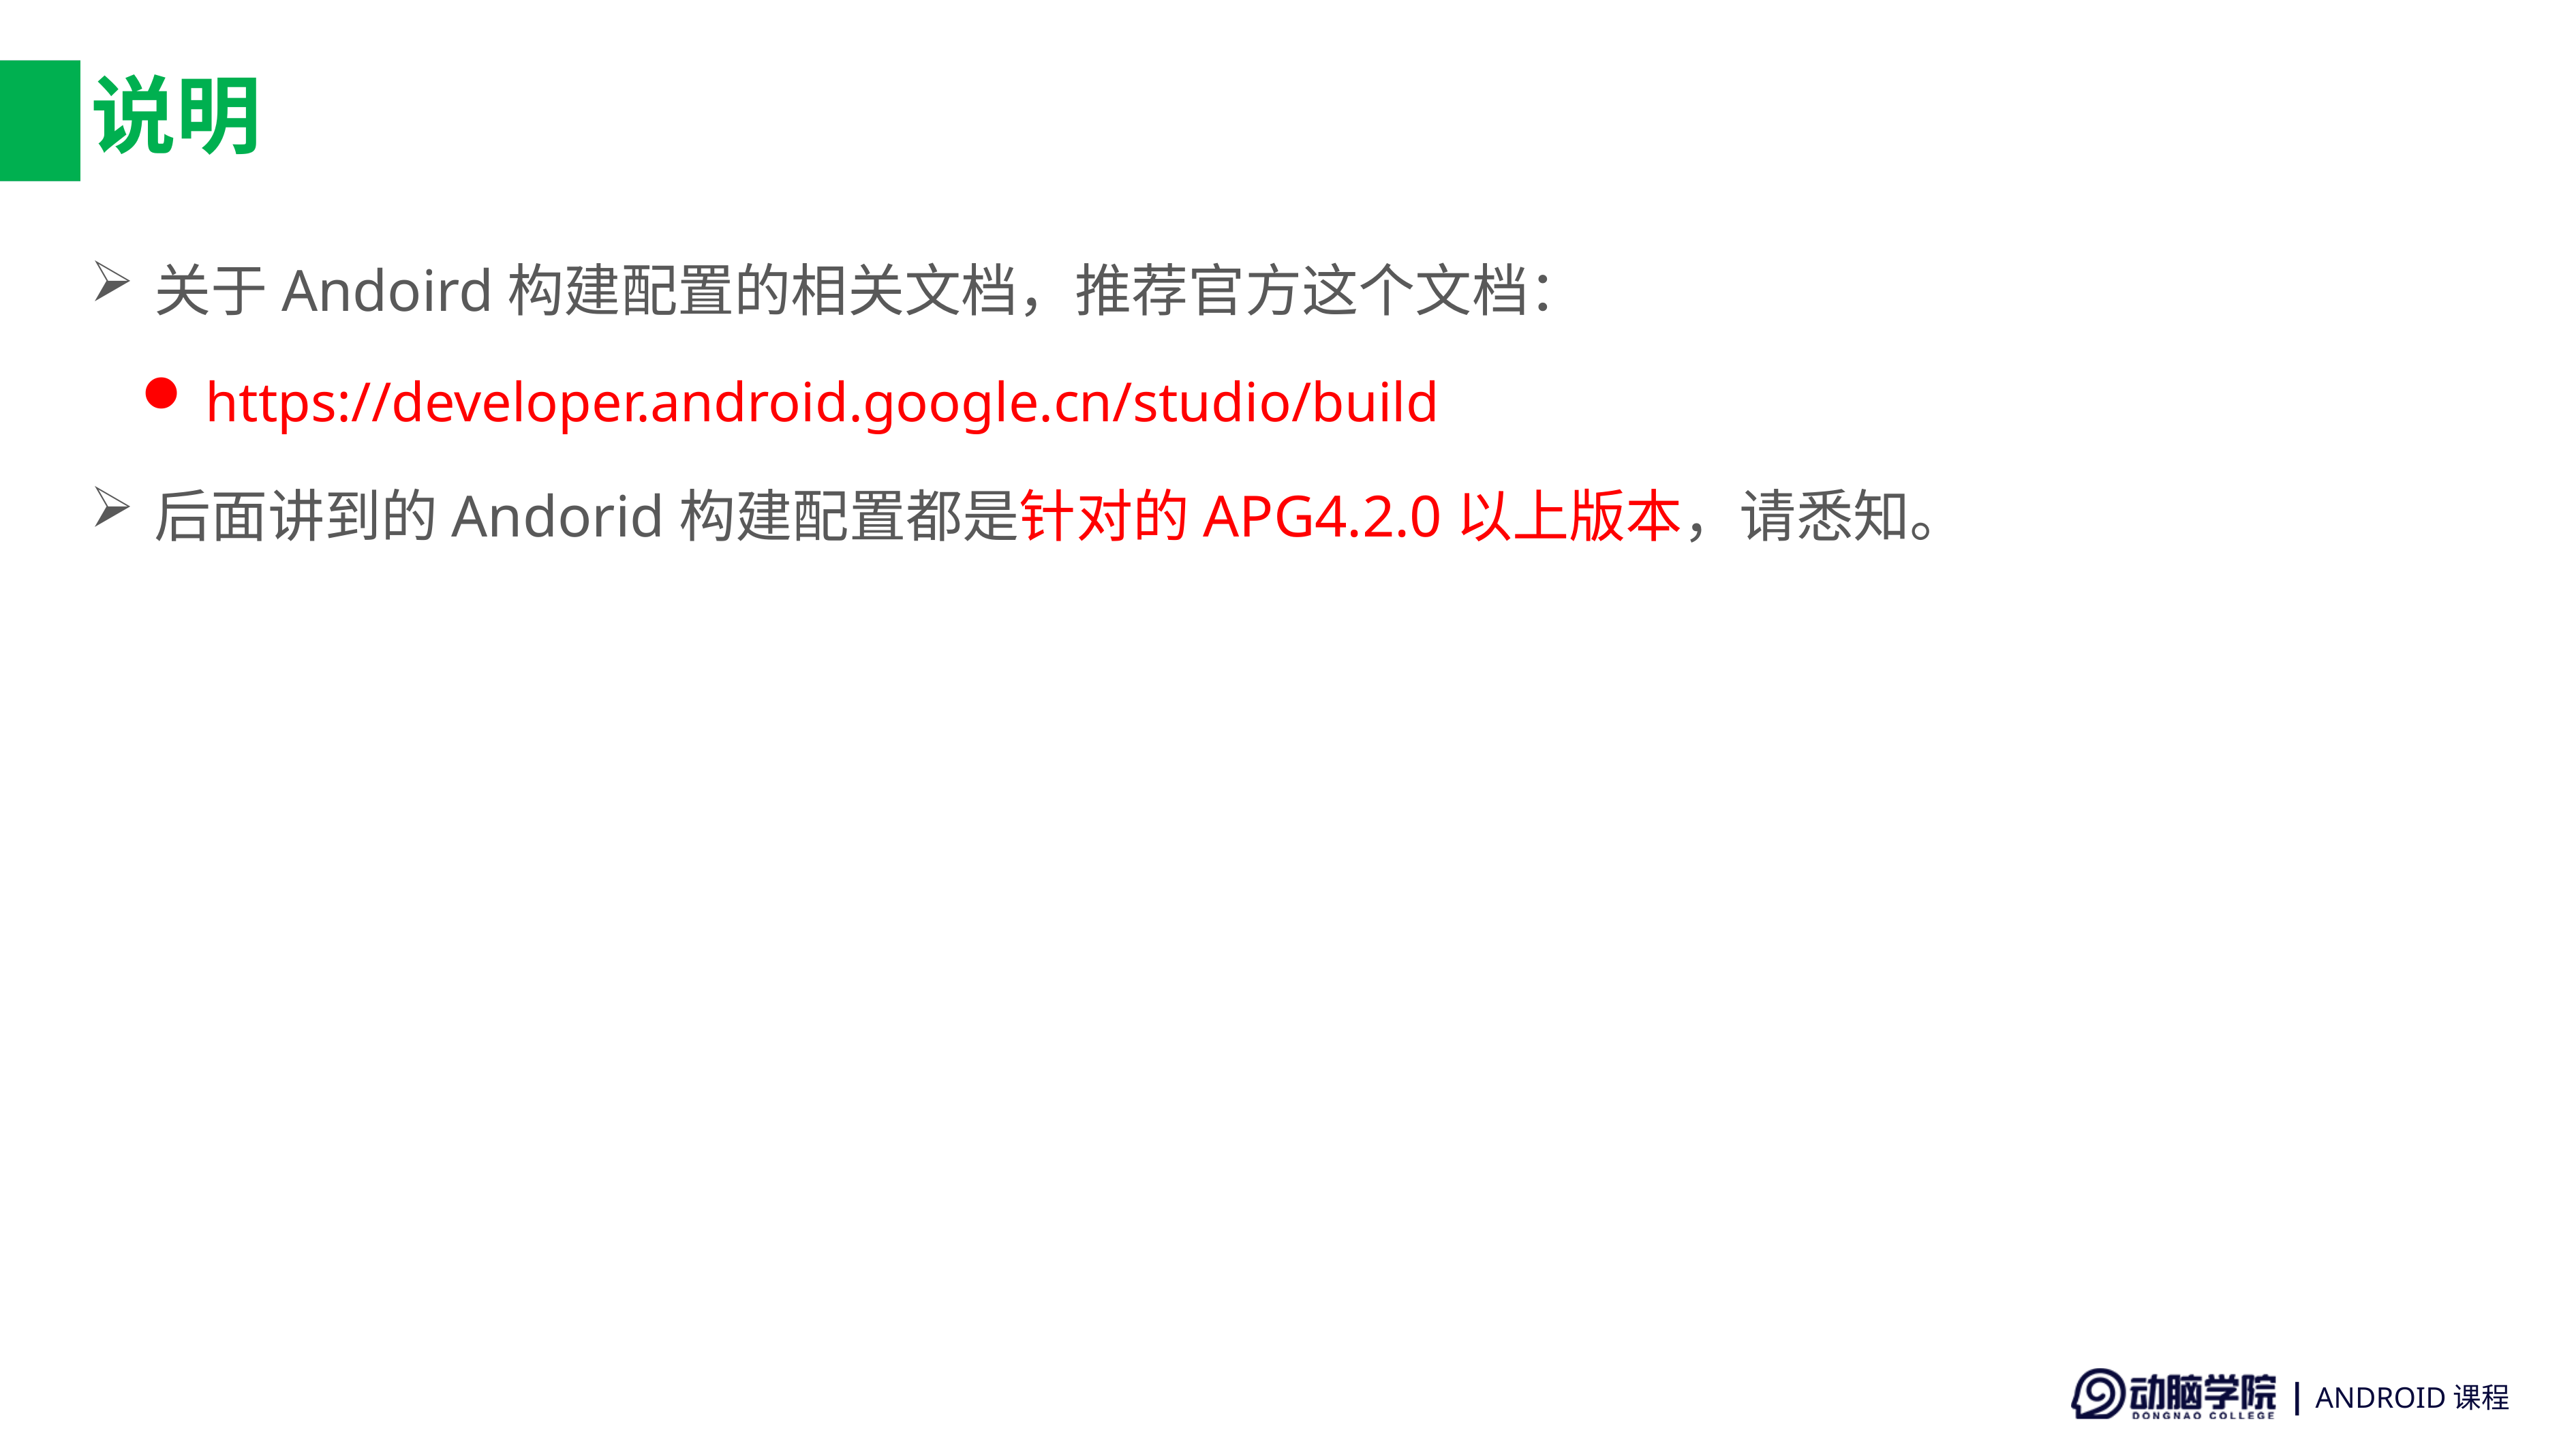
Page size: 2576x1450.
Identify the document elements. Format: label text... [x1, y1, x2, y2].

title 说明 [80, 58, 2496, 181]
text_box 关于Andoird构建配置的相关文档，推荐官方这个文档： https://developer.android.google.cn/studio/build 后面讲到的Andorid构建配置都是针对的APG4.2.0以上版本，请悉知。 [80, 201, 2502, 554]
picture [2071, 1368, 2278, 1421]
